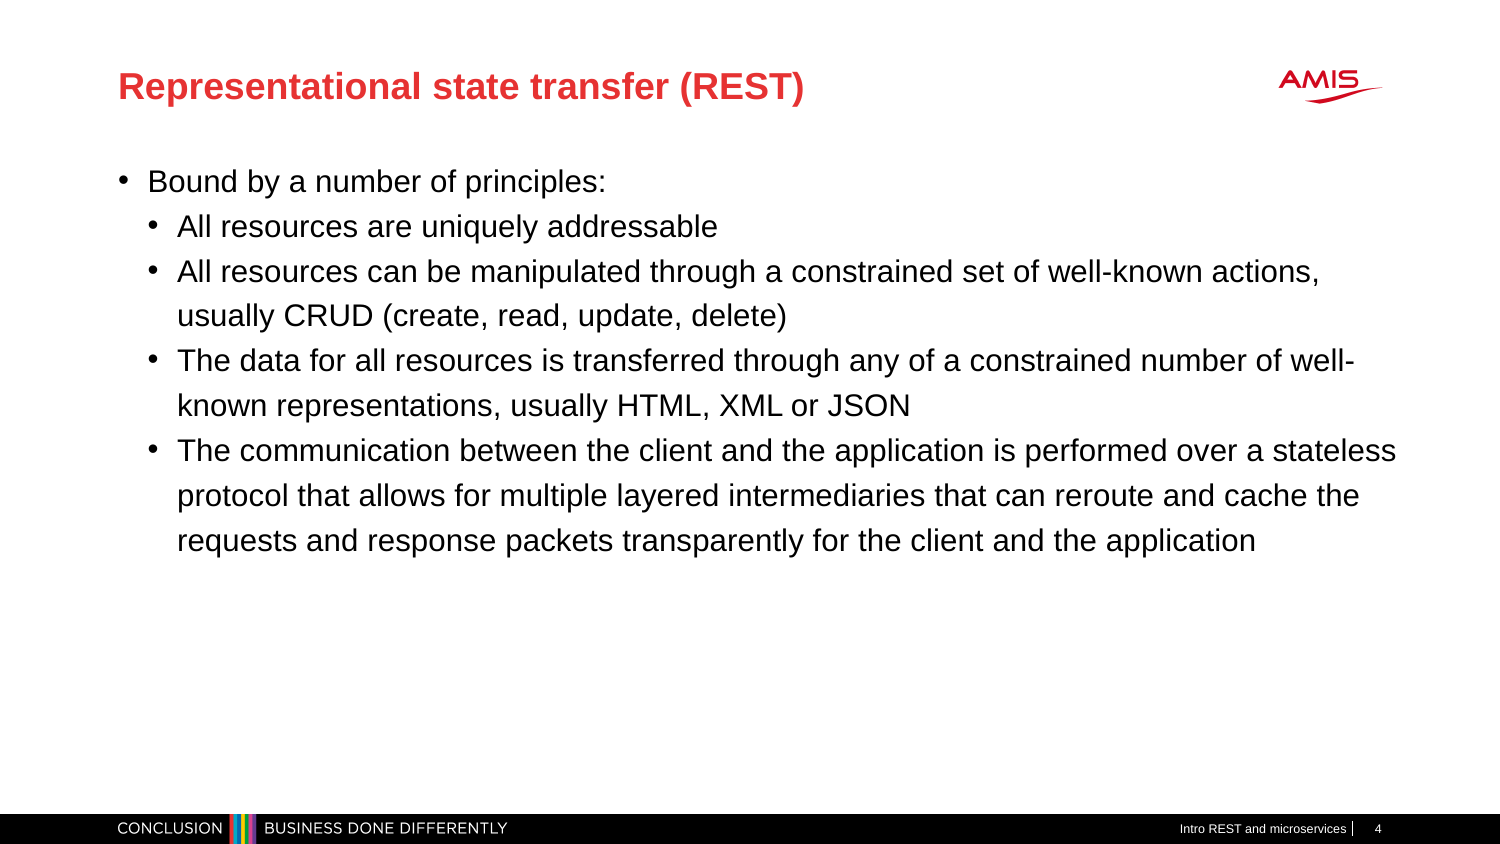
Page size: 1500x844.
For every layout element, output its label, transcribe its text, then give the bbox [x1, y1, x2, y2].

picture [1205, 58, 1388, 106]
slide_number 4 [1358, 820, 1382, 839]
title Representational state transfer (REST) [118, 47, 1205, 130]
picture [0, 814, 236, 844]
list Bound by a number of principles: All resources are uniquely addressable All resources can be manipulated through a constrained set of well-known actions, usually CRUD (create, read, update, delete) The data for all resources is transferred through any of a constrained number of well-known representations, usually HTML, XML or JSON The communication between the client and the application is performed over a stateless protocol that allows for multiple layered intermediaries that can reroute and cache the requests and response packets transparently for the client and the application [118, 153, 1416, 774]
footer Intro REST and microservices [814, 820, 1347, 839]
picture [239, 814, 1500, 844]
